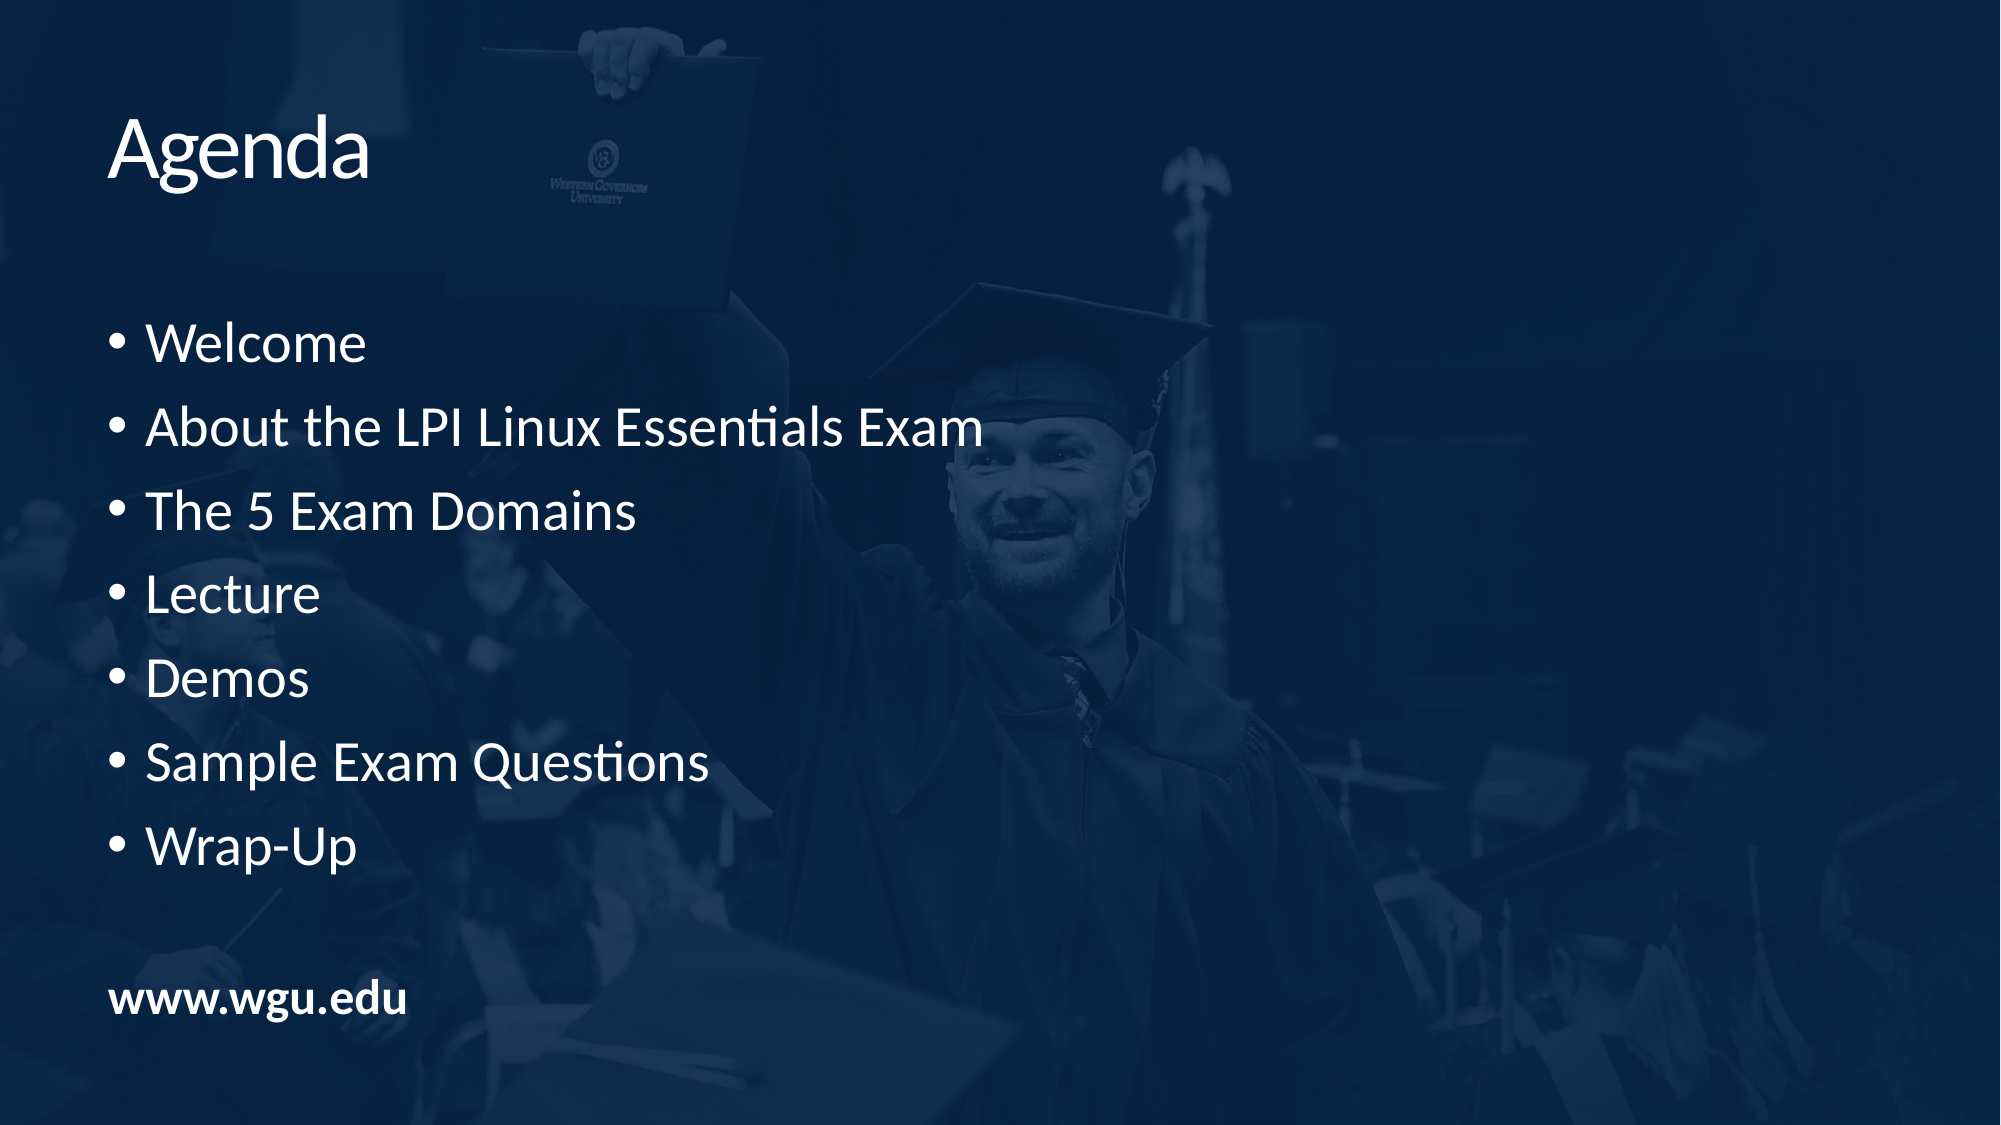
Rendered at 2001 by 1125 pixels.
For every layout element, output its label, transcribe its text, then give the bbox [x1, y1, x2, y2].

text_box Agenda [93, 105, 1912, 206]
picture [0, 0, 2001, 1125]
text_box Welcome About the LPI Linux Essentials Exam The 5 Exam Domains Lecture Demos Sample Exam Questions Wrap-Up [93, 304, 1825, 889]
